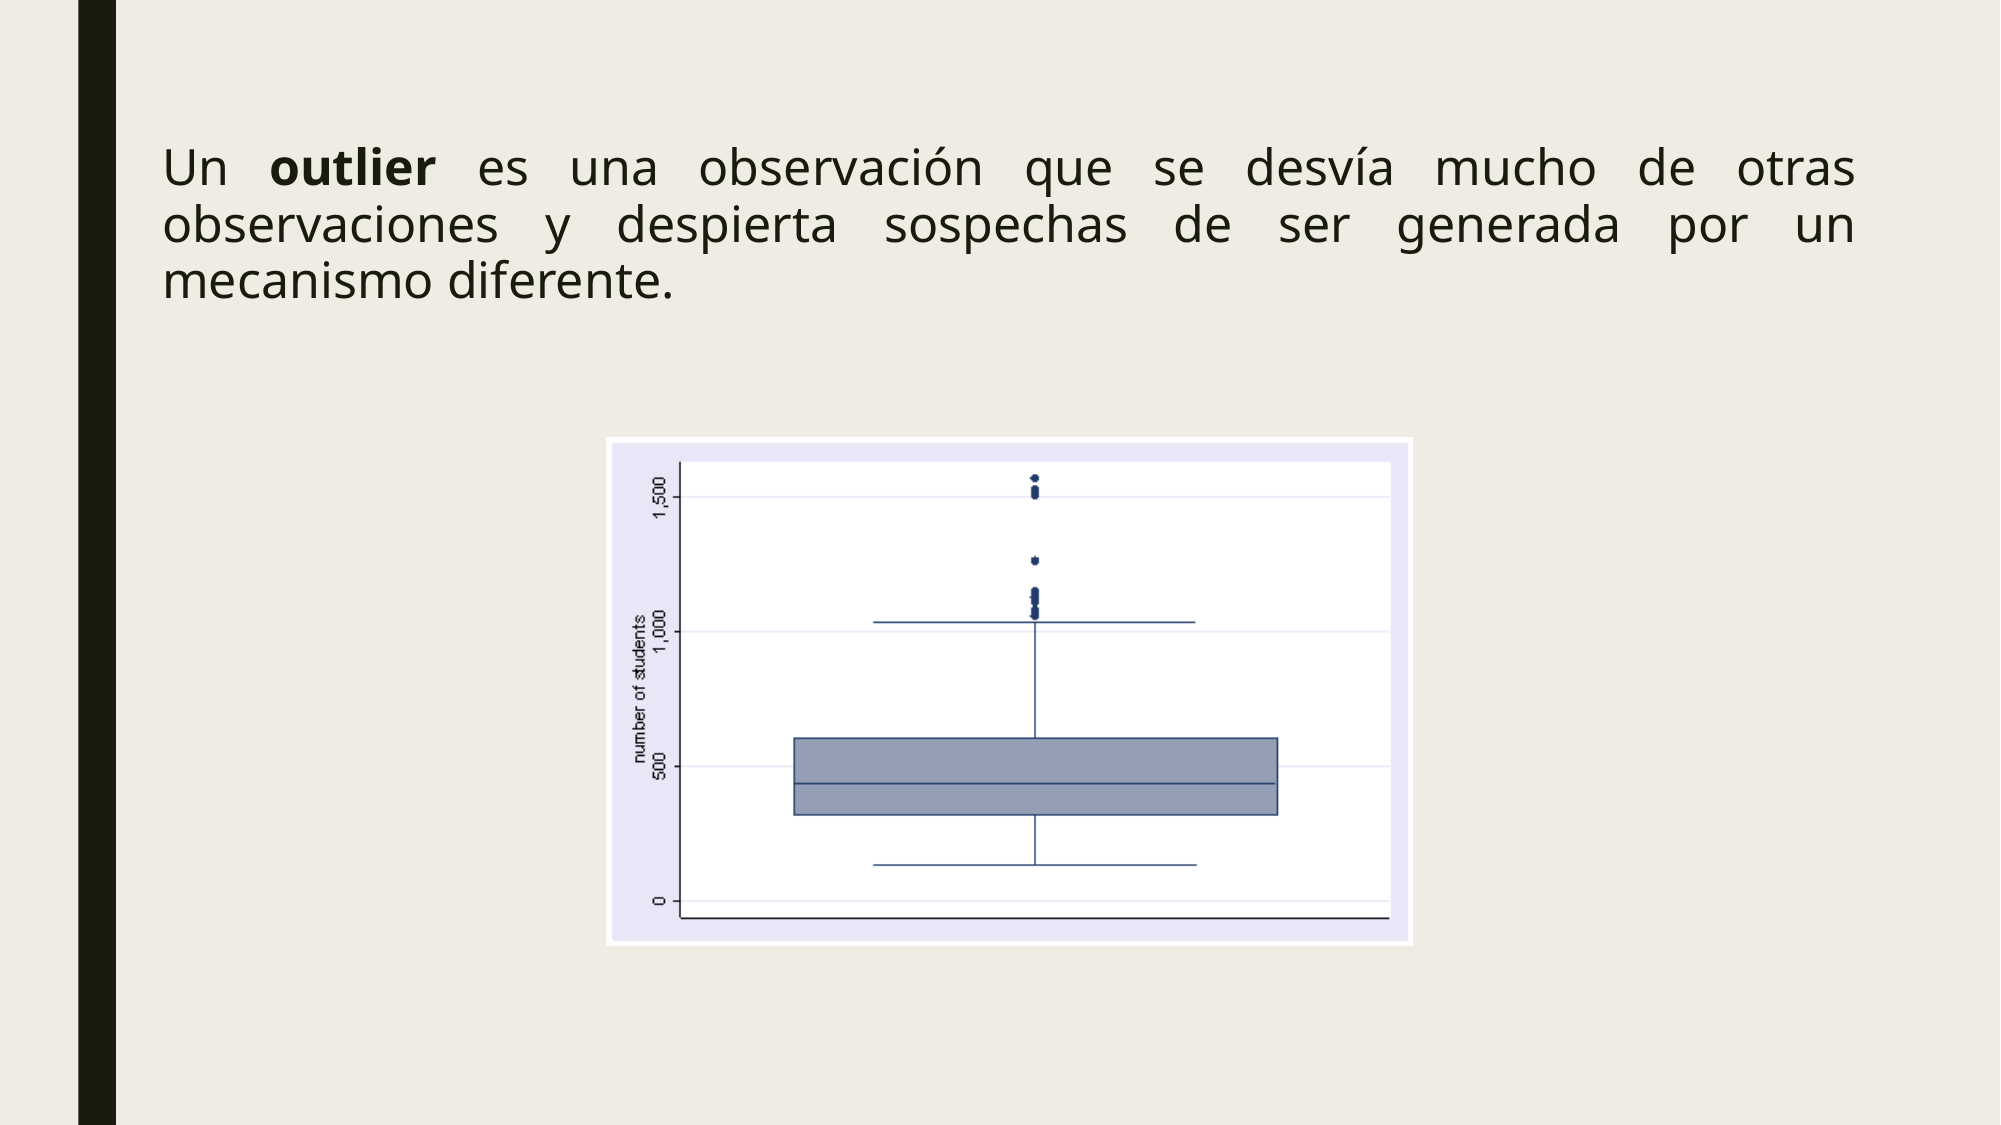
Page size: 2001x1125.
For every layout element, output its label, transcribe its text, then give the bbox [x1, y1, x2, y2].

list Un outlier es una observación que se desvía mucho de otras observaciones y despierta sospechas de ser generada por un mecanismo diferente. [146, 133, 1872, 848]
picture [606, 437, 1413, 946]
